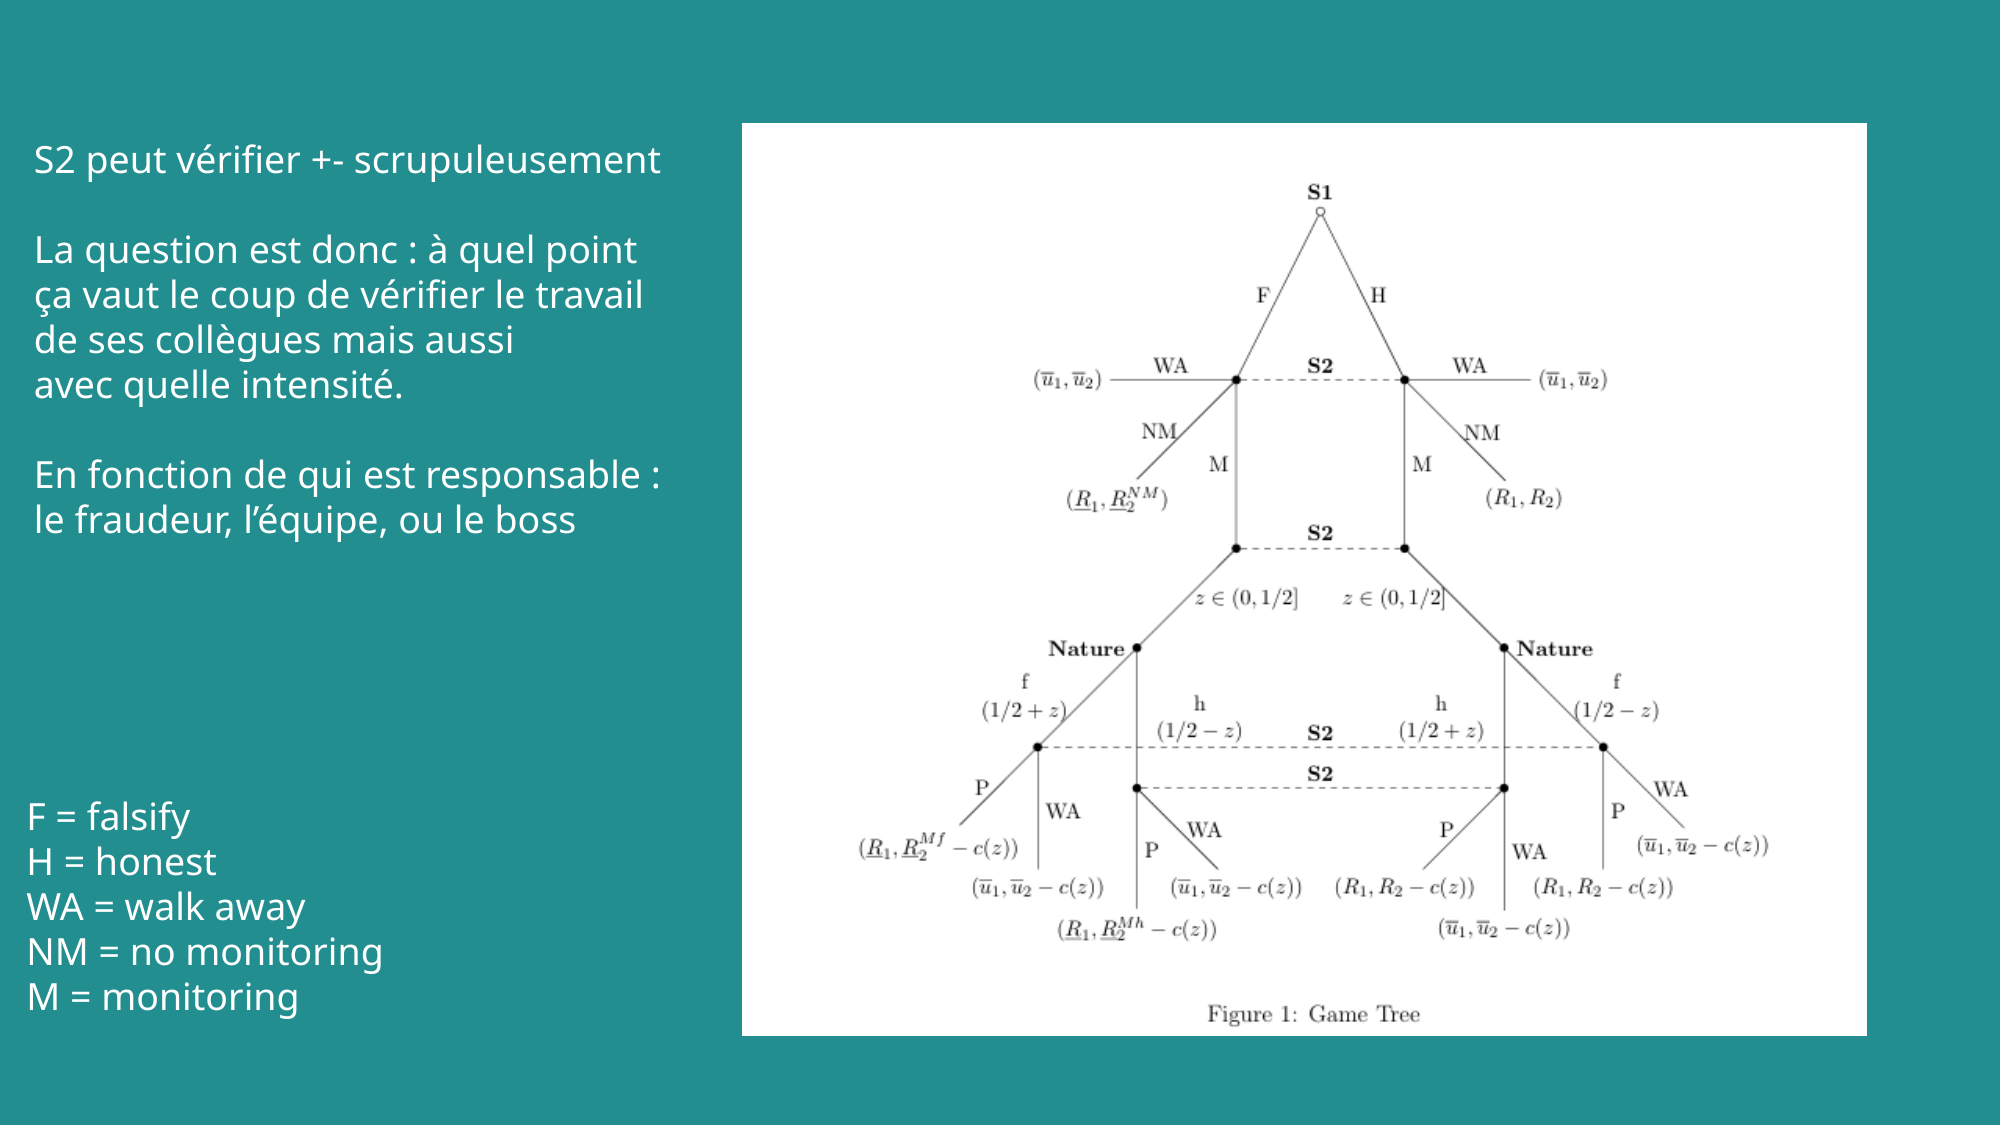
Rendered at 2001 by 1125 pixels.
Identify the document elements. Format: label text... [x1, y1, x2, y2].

picture [742, 122, 1867, 1037]
text_box S2 peut vérifier +- scrupuleusement La question est donc : à quel point ça vaut le coup de vérifier le travail de ses collègues mais aussi avec quelle intensité. En fonction de qui est responsable : le fraudeur, l’équipe, ou le boss [19, 128, 687, 549]
text_box F = falsify H = honest WA = walk away NM = no monitoring M = monitoring [11, 785, 399, 1026]
